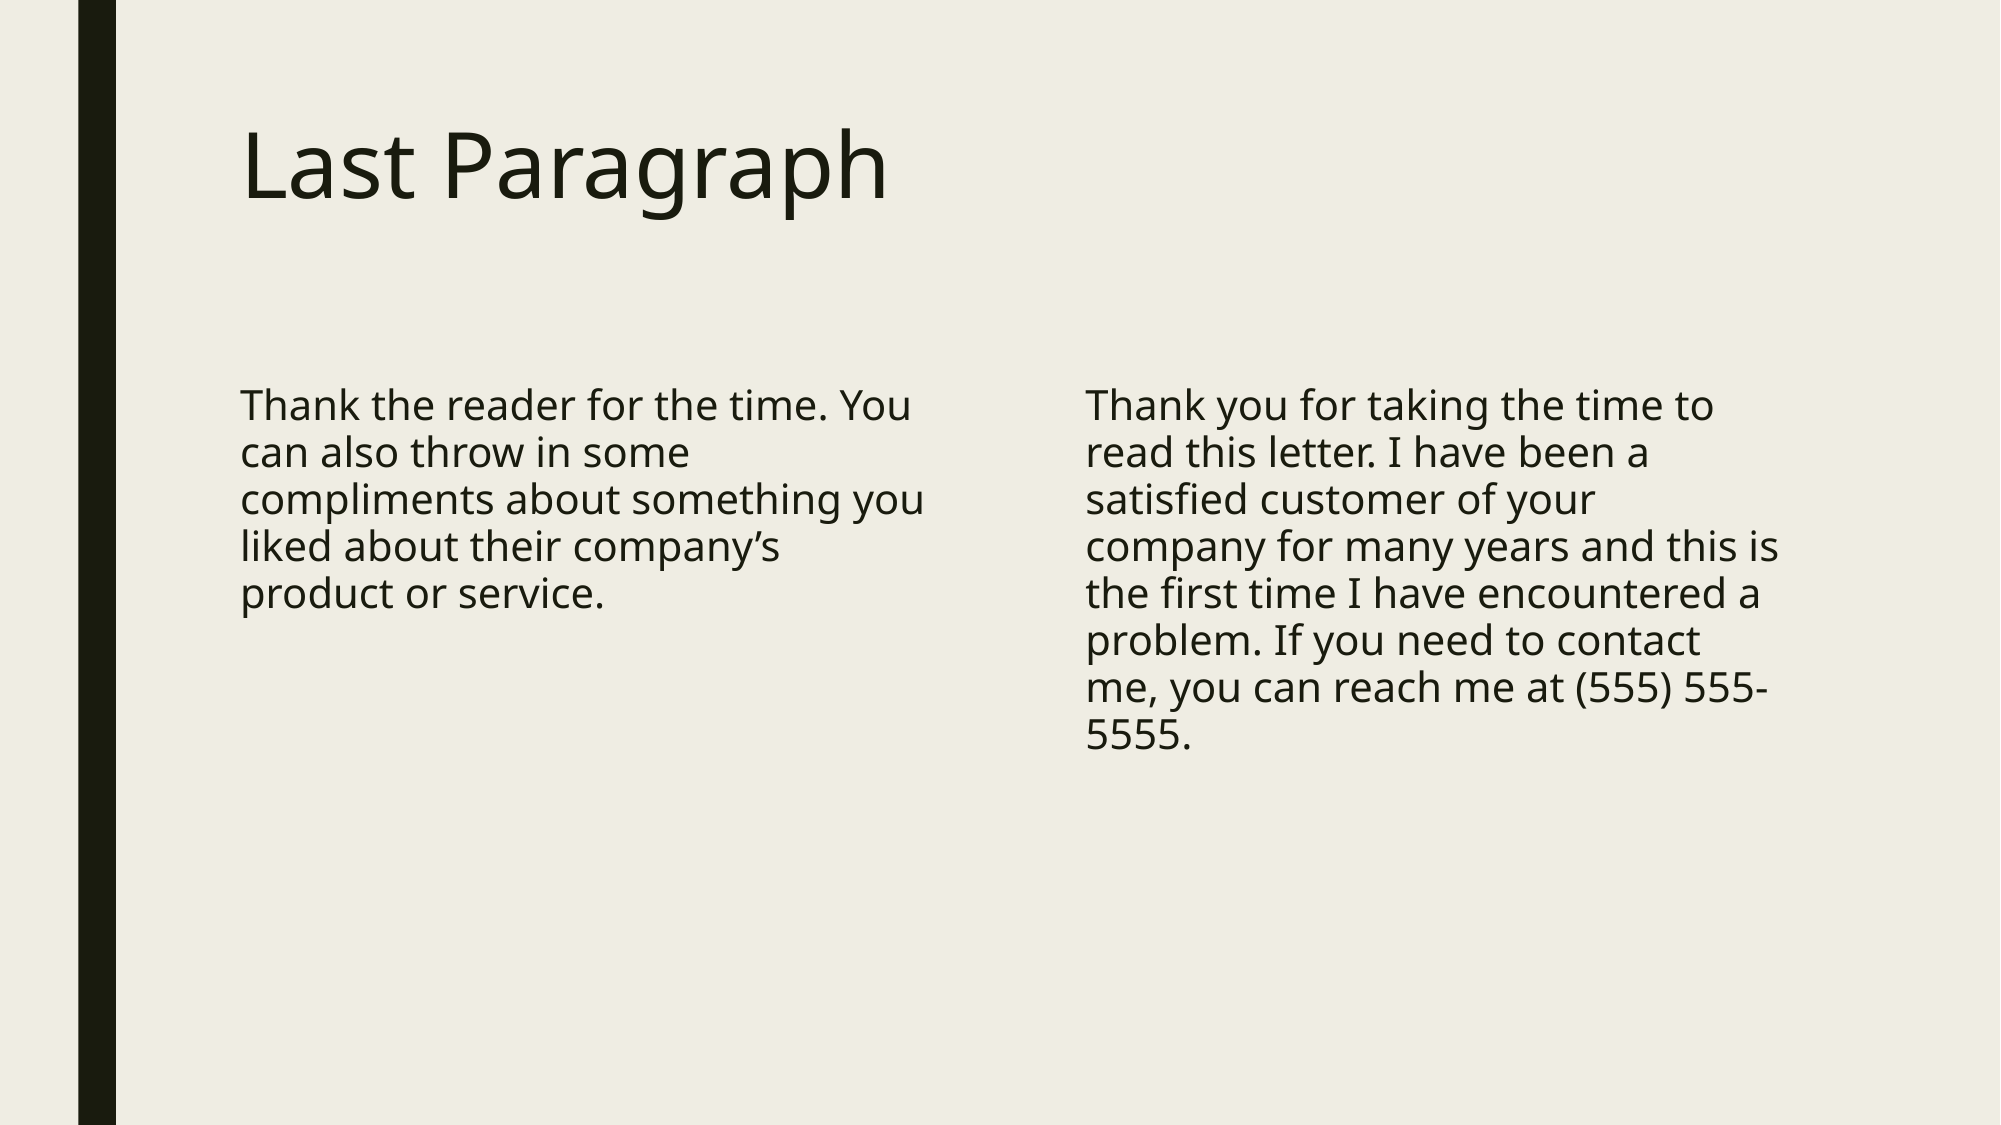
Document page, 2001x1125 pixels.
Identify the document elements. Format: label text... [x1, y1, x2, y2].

list Thank the reader for the time. You can also throw in some compliments about something you liked about their company’s product or service. [225, 375, 955, 963]
title Last Paragraph [225, 112, 1800, 357]
list Thank you for taking the time to read this letter. I have been a satisfied customer of your company for many years and this is the first time I have encountered a problem. If you need to contact me, you can reach me at (555) 555-5555. [1070, 375, 1801, 963]
